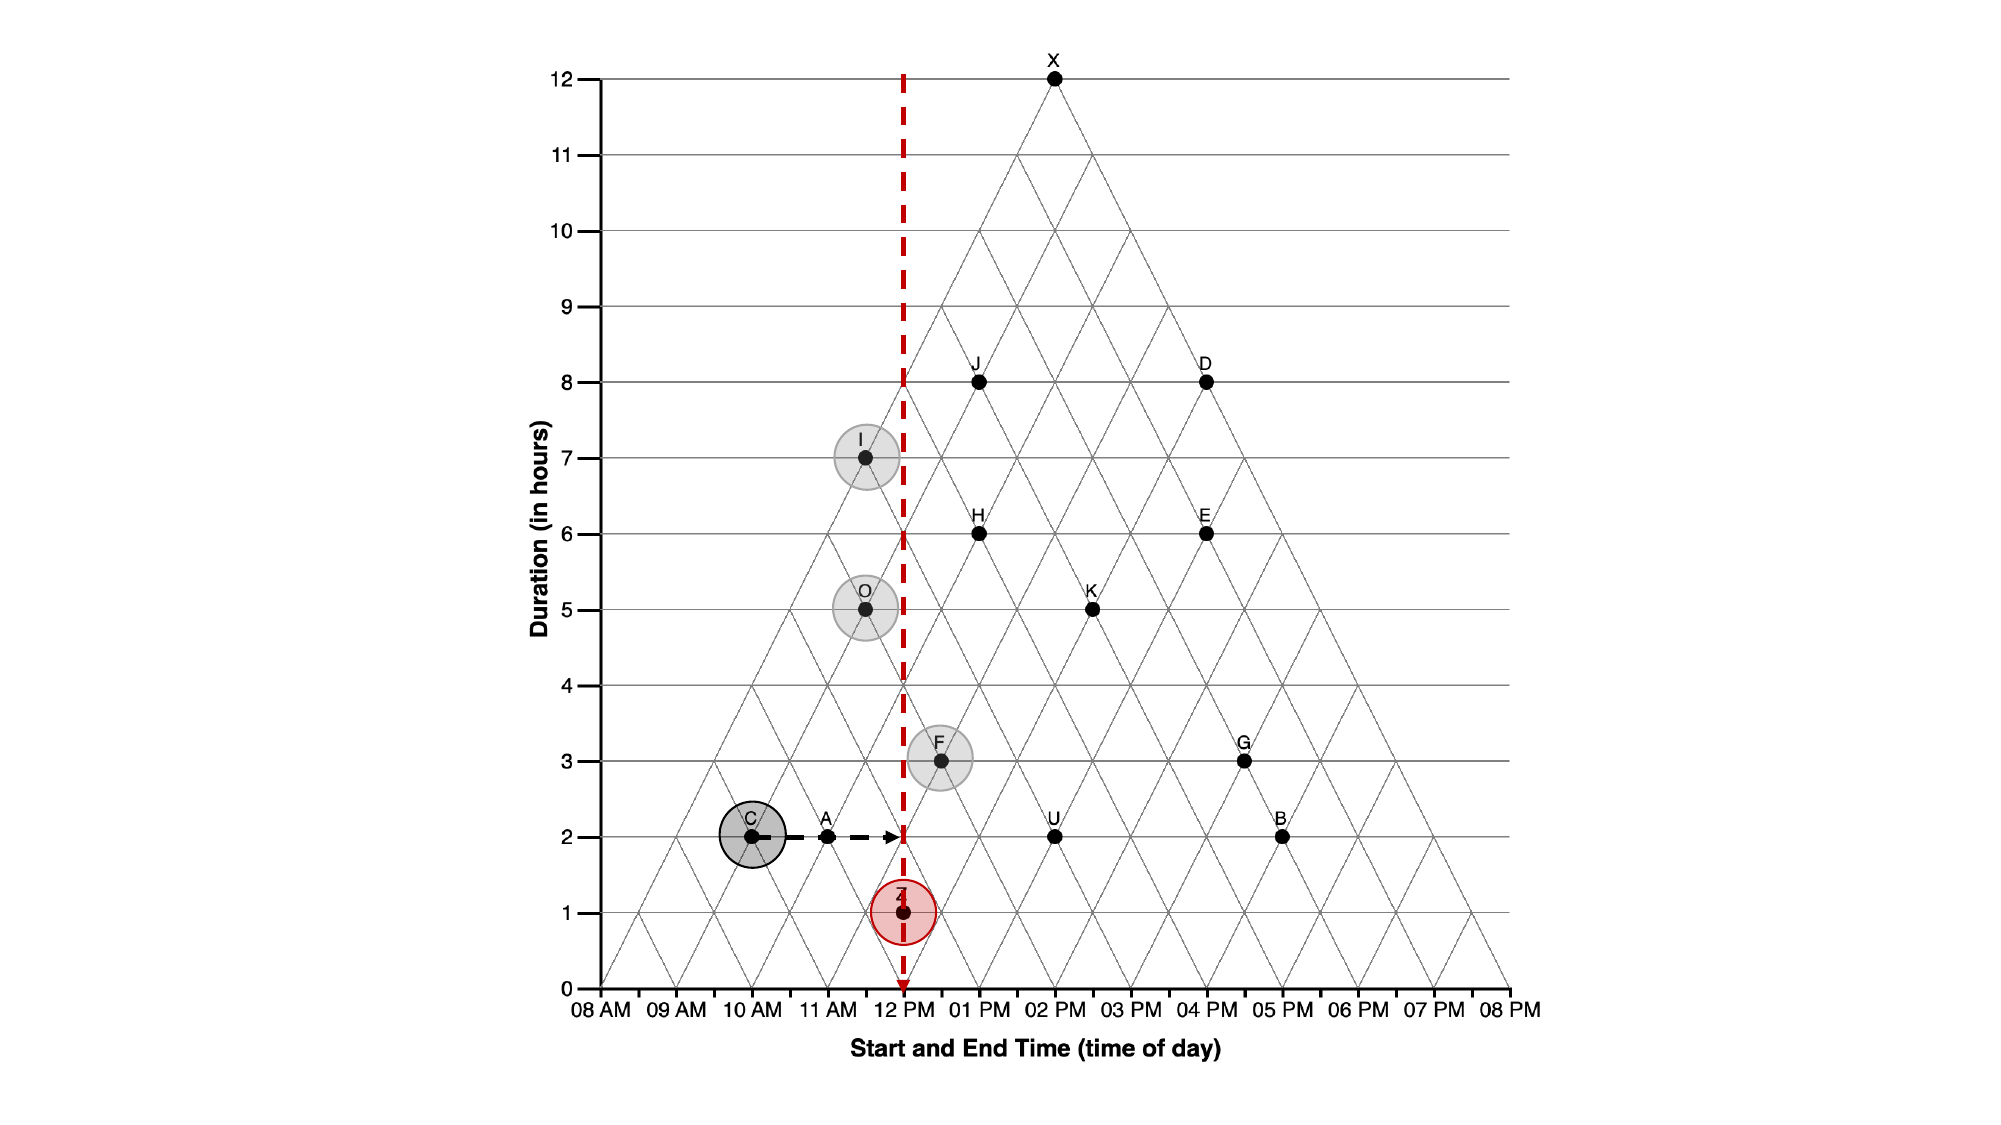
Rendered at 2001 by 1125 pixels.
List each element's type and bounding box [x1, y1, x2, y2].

picture [435, 0, 1565, 1125]
